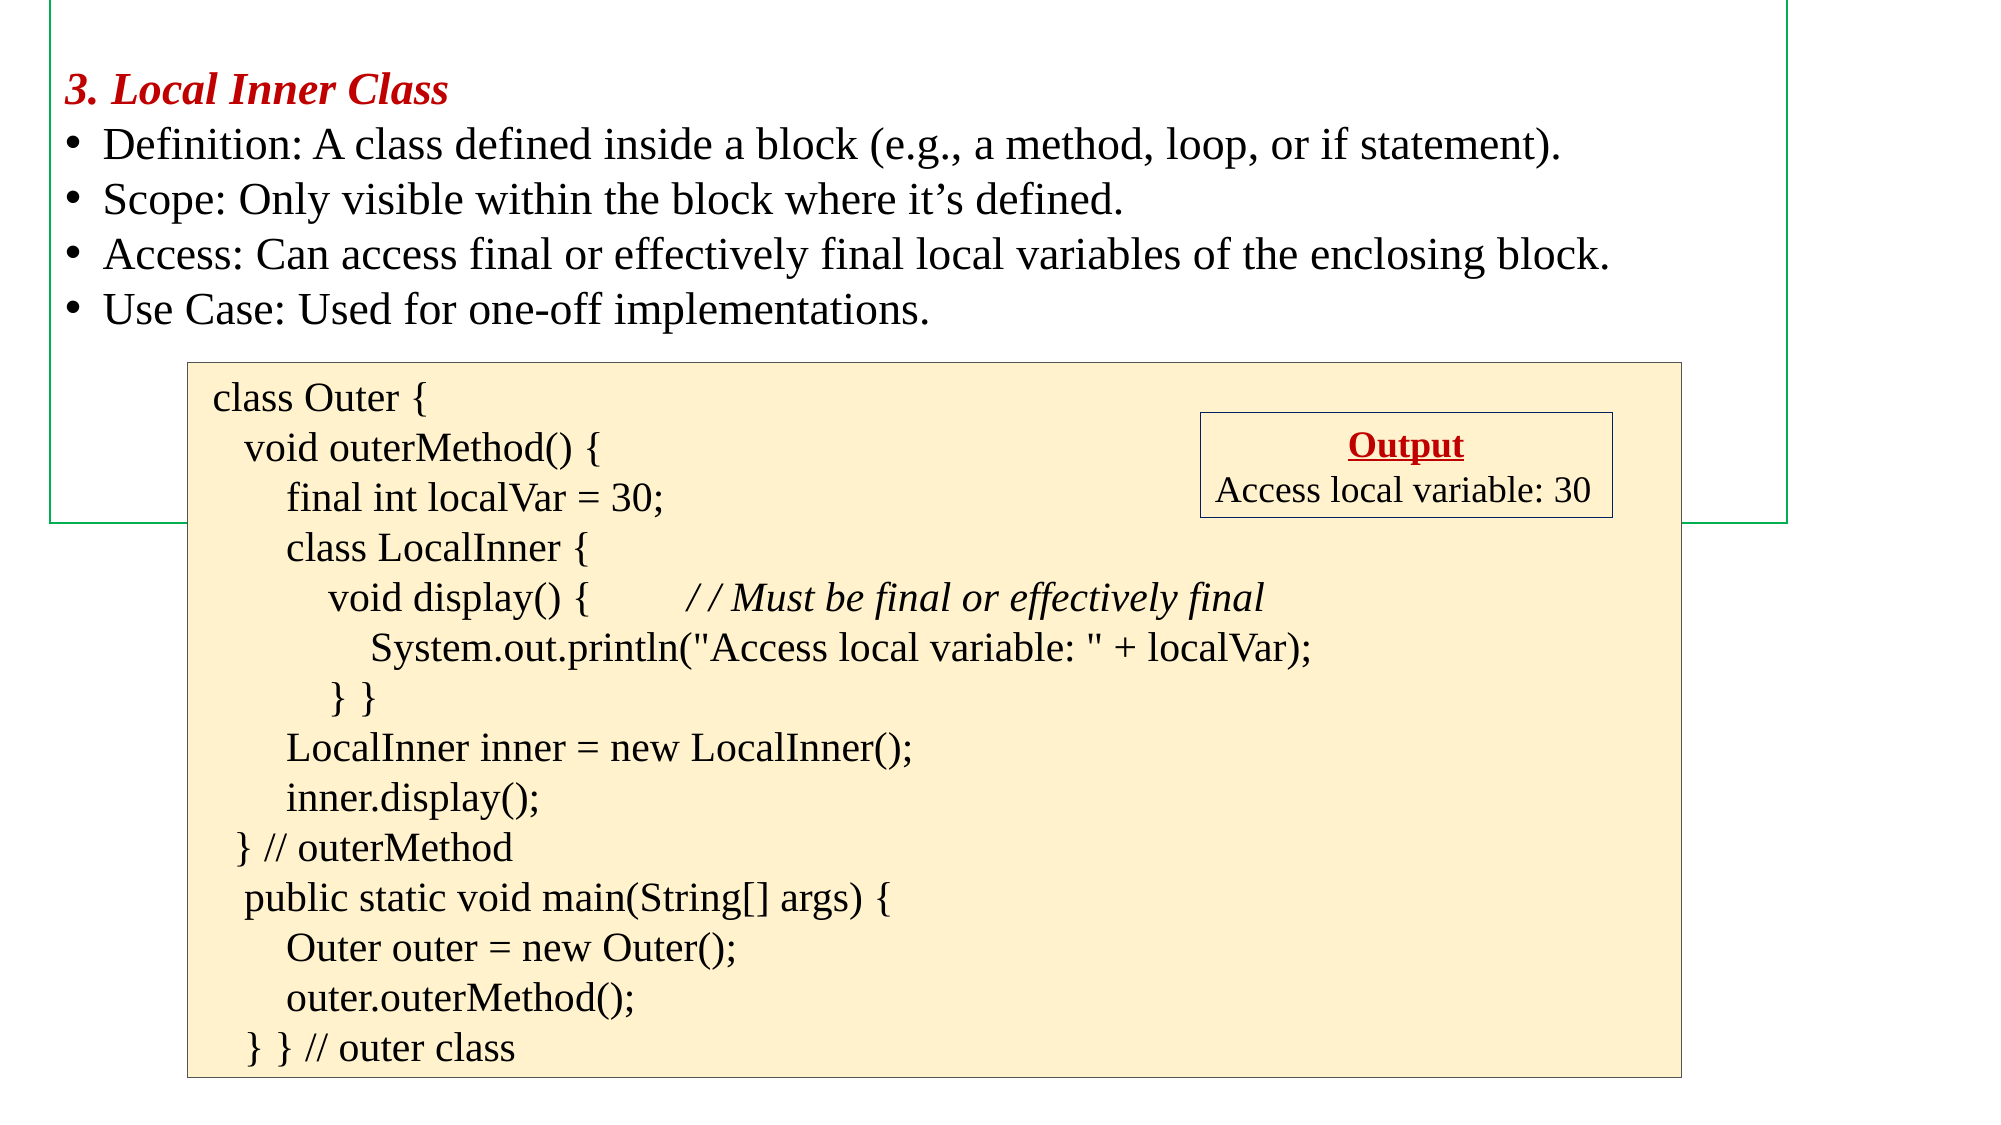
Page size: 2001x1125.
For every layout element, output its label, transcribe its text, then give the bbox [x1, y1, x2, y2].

list 3. Local Inner Class Definition: A class defined inside a block (e.g., a method, loop, or if statement). Scope: Only visible within the block where it’s defined. Access: Can access final or effectively final local variables of the enclosing block. Use Case: Used for one-off implementations. [50, 0, 1787, 523]
text_box Output Access local variable: 30 [1200, 412, 1613, 518]
text_box class Outer { void outerMethod() { final int localVar = 30; class LocalInner { void display() { / / Must be final or effectively final System.out.println("Access local variable: " + localVar); } } LocalInner inner = new LocalInner(); inner.display(); } // outerMethod public static void main(String[] args) { Outer outer = new Outer(); outer.outerMethod(); } } // outer class [187, 362, 1682, 1078]
